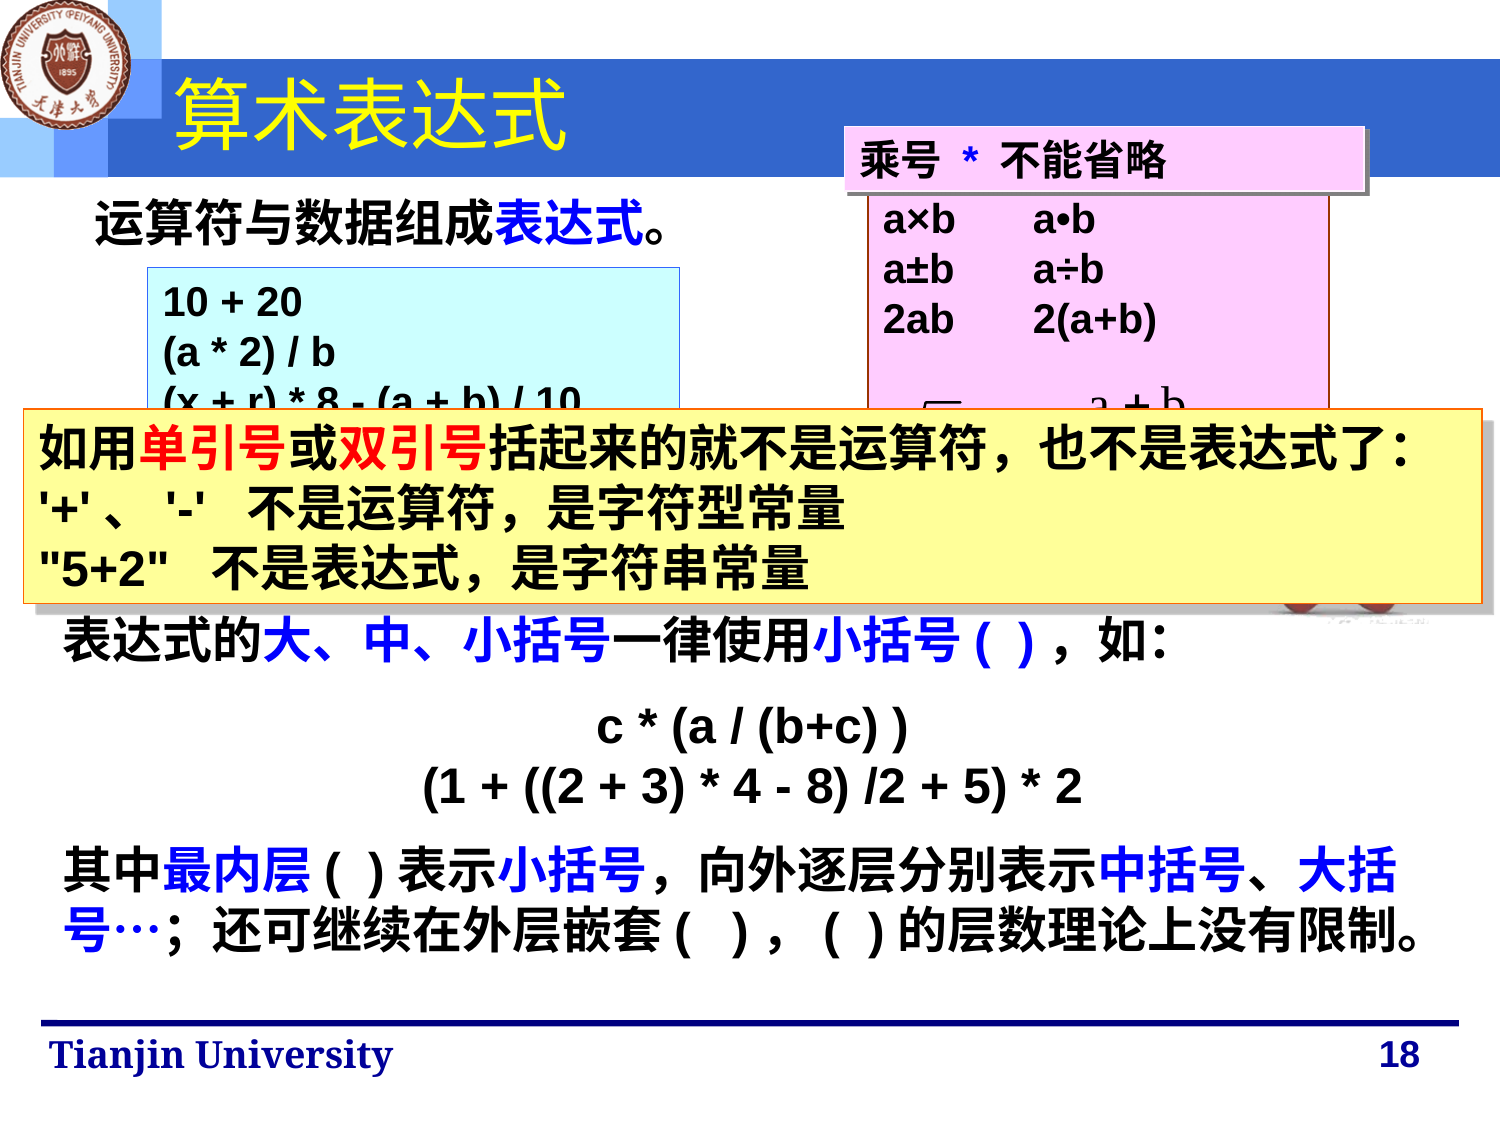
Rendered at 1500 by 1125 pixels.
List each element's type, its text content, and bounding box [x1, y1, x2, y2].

picture [1257, 479, 1436, 624]
title 算术表达式 [157, 42, 1471, 183]
text_box 运算符与数据组成表达式。 [79, 184, 721, 260]
picture [0, 0, 131, 130]
text_box a×b a•b a±b a÷b 2ab 2(a+b) a2 c * [ a / (b+c) ] [868, 196, 1329, 408]
picture [548, 432, 743, 598]
text_box 乘号 * 不能省略 [844, 126, 1365, 192]
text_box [1438, 604, 1459, 615]
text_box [1076, 373, 1200, 504]
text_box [47, 604, 1254, 615]
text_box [879, 389, 975, 481]
text_box 如用单引号或双引号括起来的就不是运算符，也不是表达式了： '+'、'-' 不是运算符，是字符型常量 "5+2" 不是表达式，是字符串常量 [23, 408, 1483, 604]
text_box 10 + 20 (a * 2) / b (x + r) * 8 - (a + b) / 10 sin(x) + sin(y) 5 [147, 267, 680, 408]
text_box 表达式的大、中、小括号一律使用小括号( )，如： c * (a / (b+c) ) (1 + ((2 + 3) * 4 - 8) /2 + 5) * 2 其中最内层( )表示小括号，向外逐层分别表示中括号、大括号…；还可继续在外层嵌套( )，( )的层数理论上没有限制。 [47, 617, 1459, 967]
